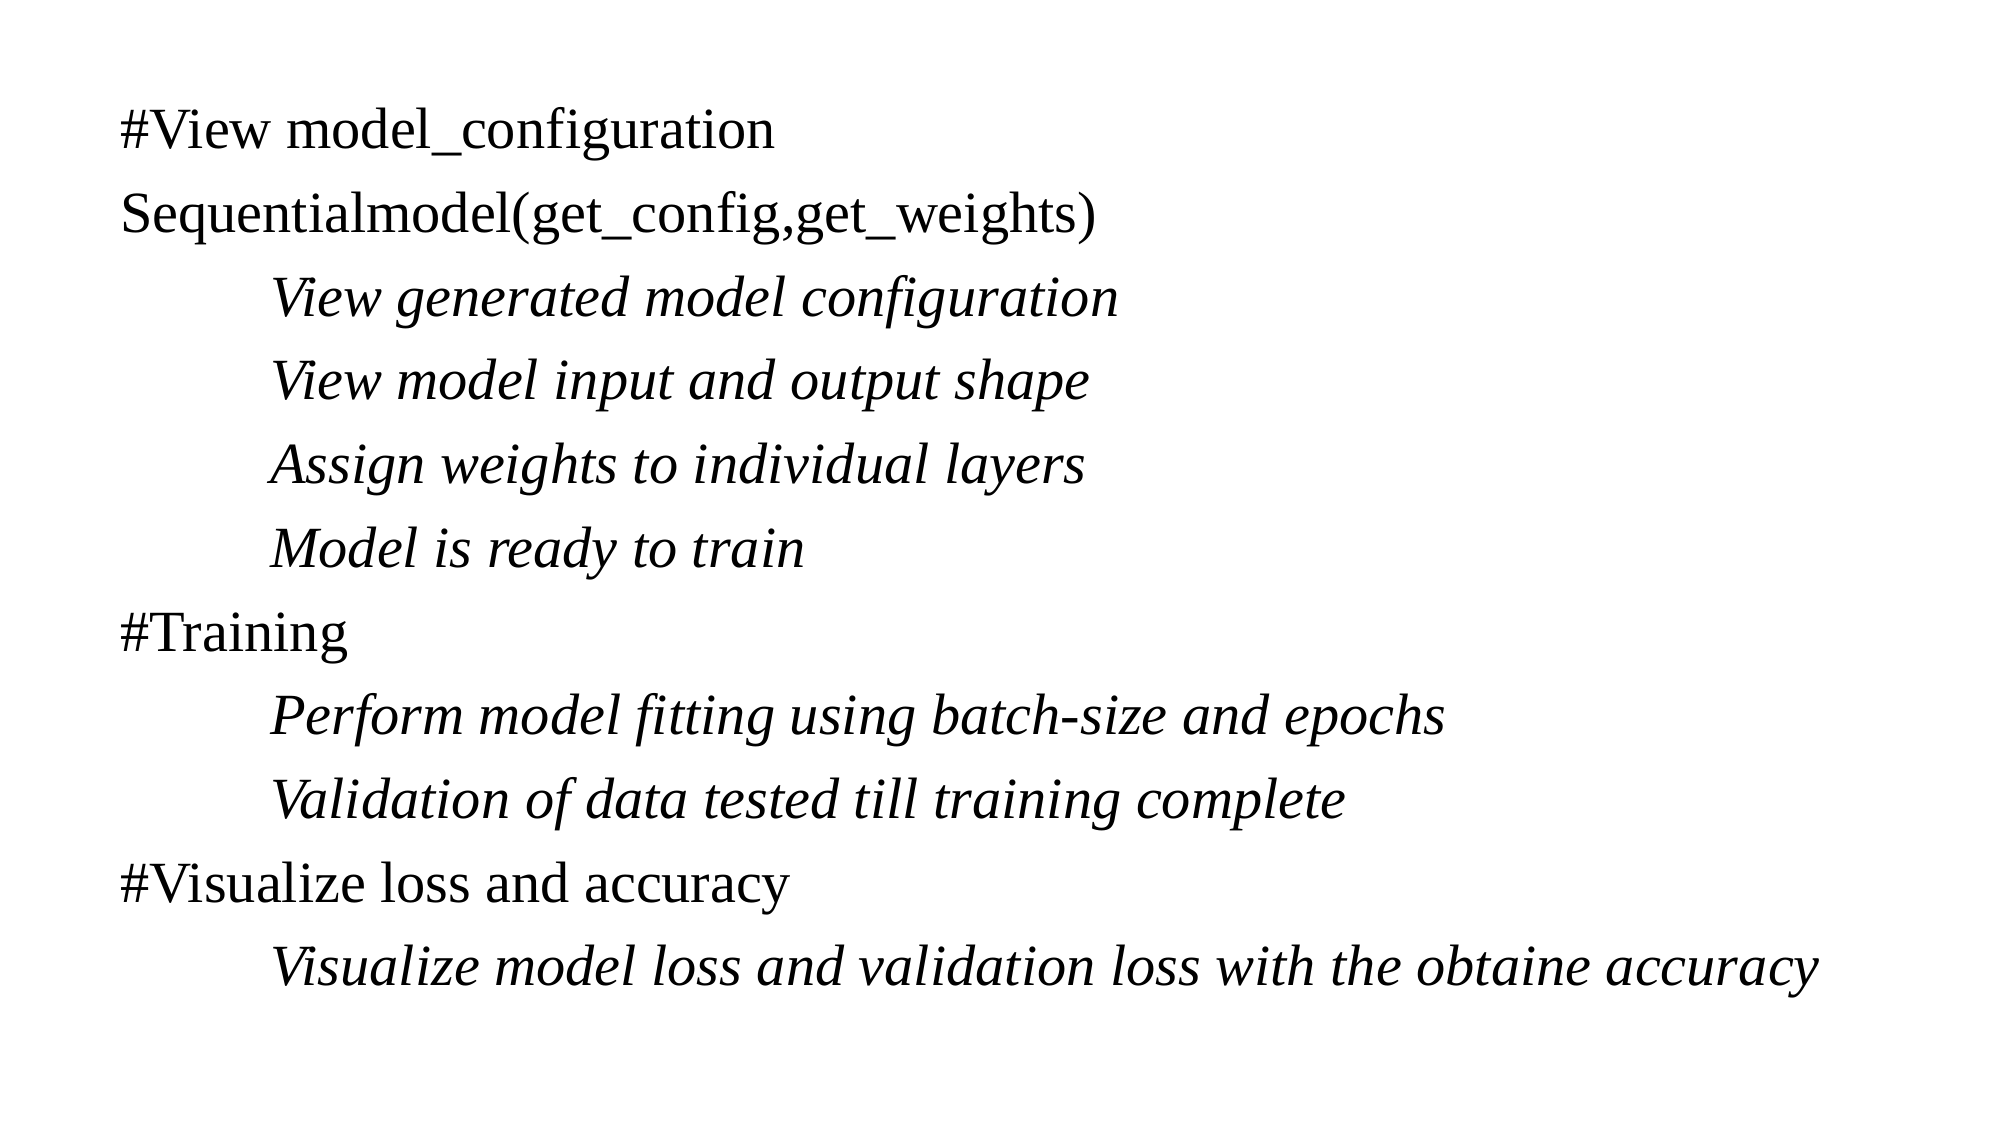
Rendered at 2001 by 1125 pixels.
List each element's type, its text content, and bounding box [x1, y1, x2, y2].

list #View model_configuration Sequentialmodel(get_config,get_weights) View generated model configuration View model input and output shape Assign weights to individual layers Model is ready to train #Training Perform model fitting using batch-size and epochs Validation of data tested till training complete #Visualize loss and accuracy Visualize model loss and validation loss with the obtaine accuracy [105, 91, 1863, 1014]
